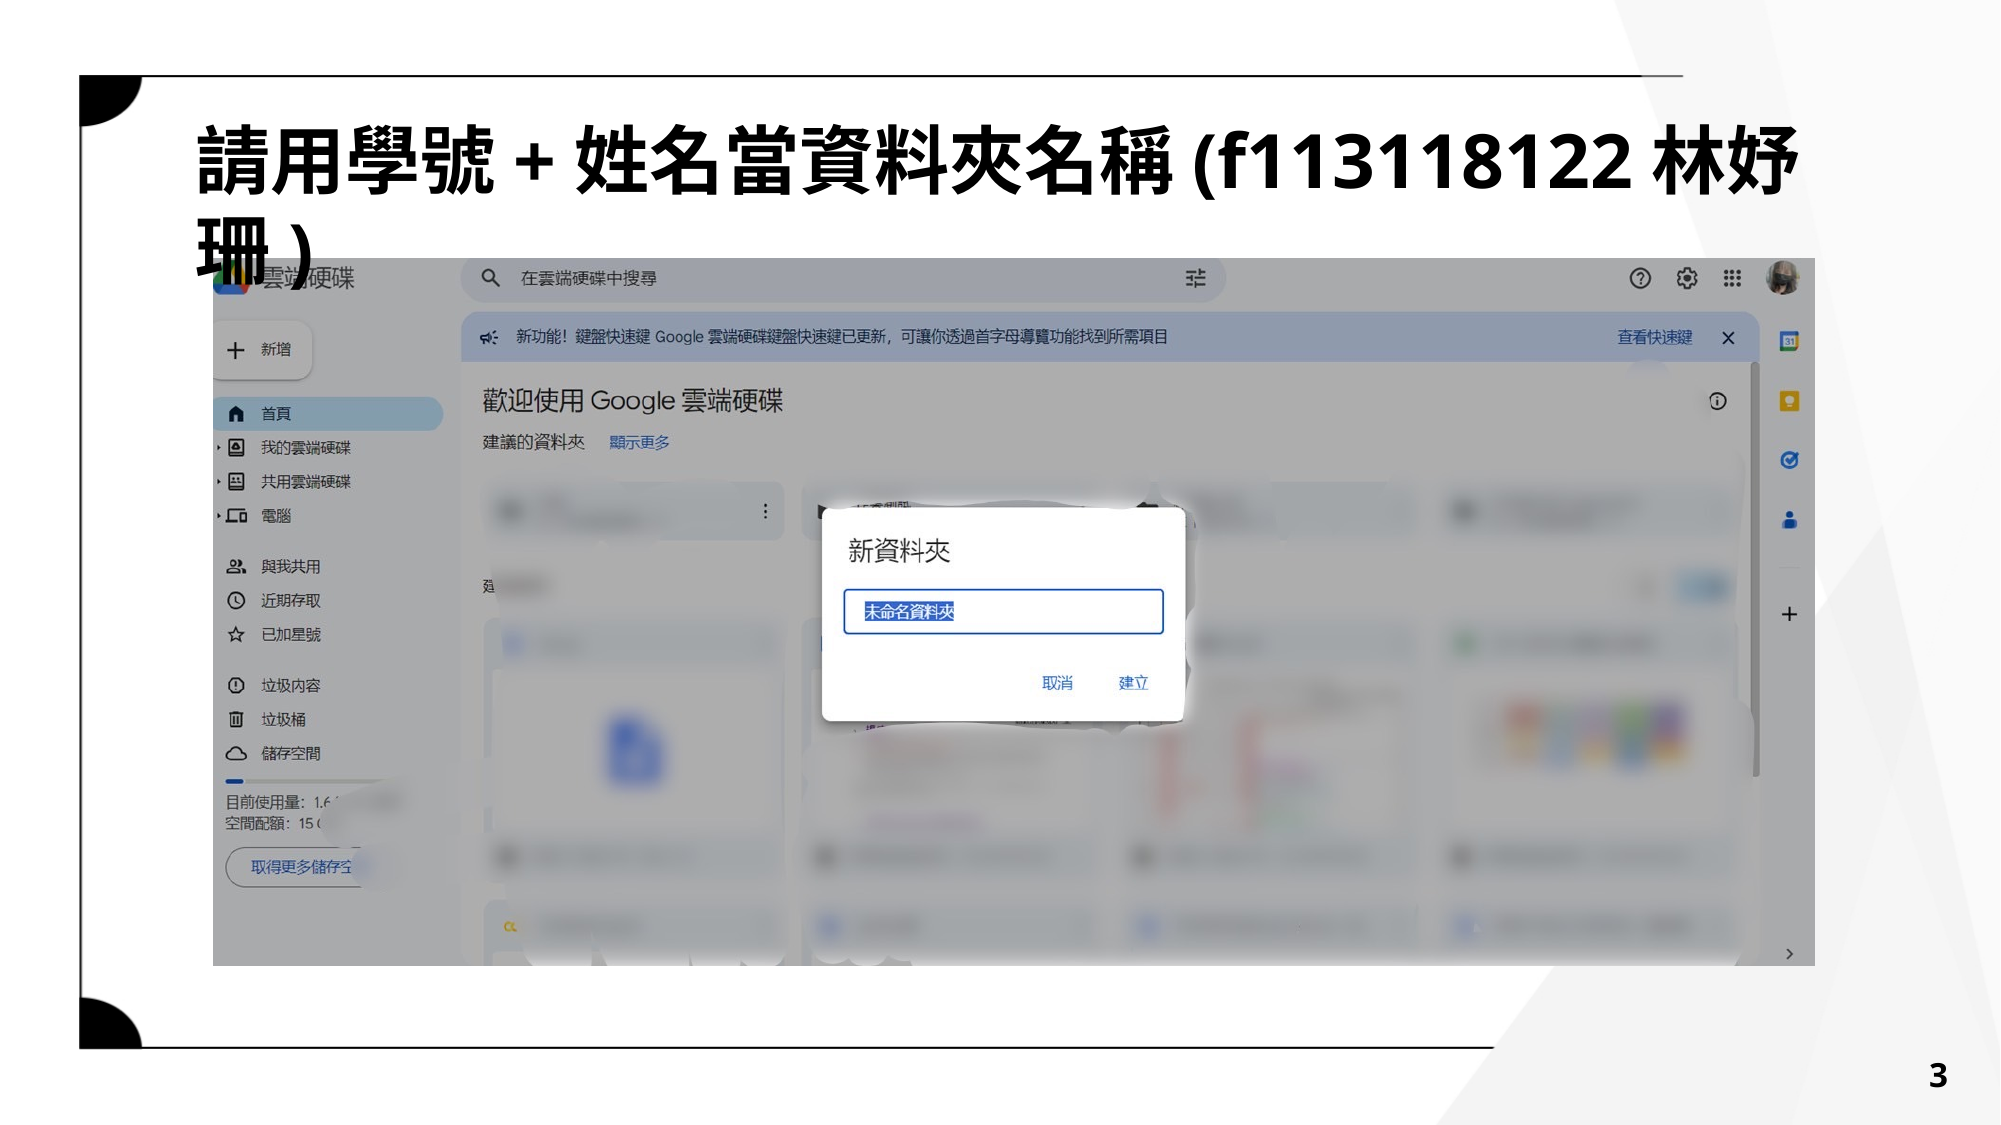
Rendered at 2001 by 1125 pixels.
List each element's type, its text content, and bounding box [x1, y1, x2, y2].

text_box 3 [1914, 1046, 1981, 1102]
text_box 請用學號+姓名當資料夾名稱(f113118122林妤珊) [180, 106, 1885, 302]
picture [0, 0, 2001, 1125]
